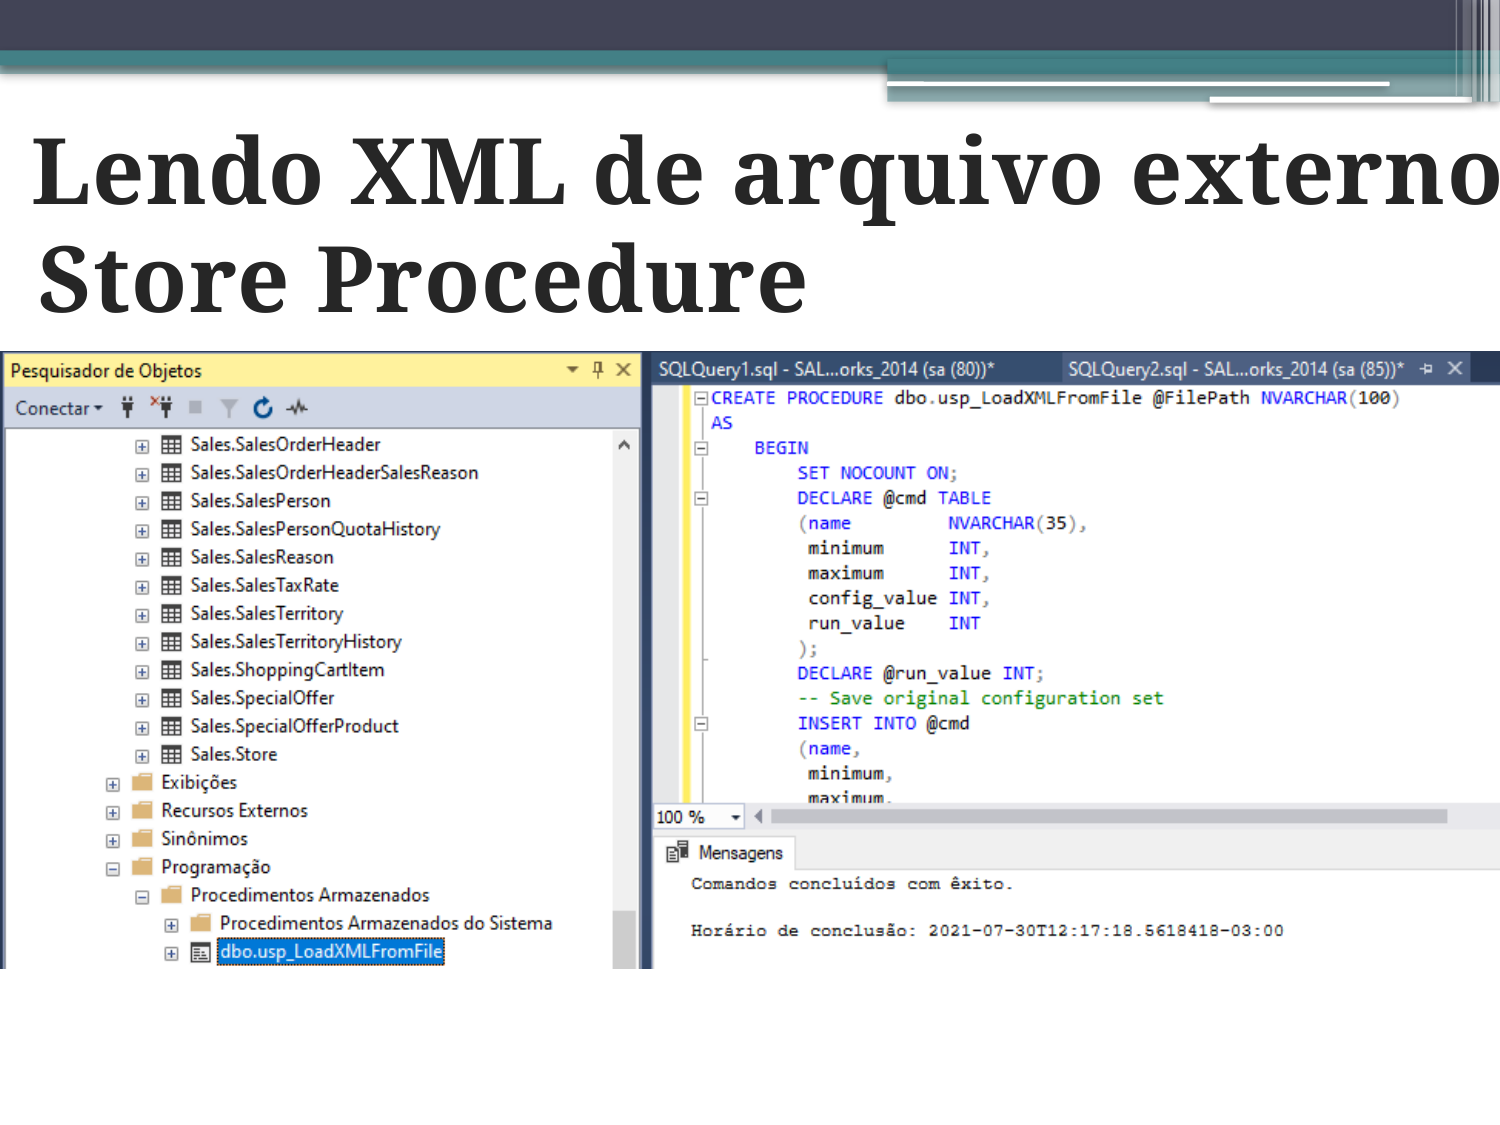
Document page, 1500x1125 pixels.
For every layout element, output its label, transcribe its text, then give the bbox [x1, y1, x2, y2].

picture [0, 351, 1500, 969]
text_box Store Procedure [23, 231, 826, 339]
text_box Lendo XML de arquivo externo [17, 105, 1500, 231]
